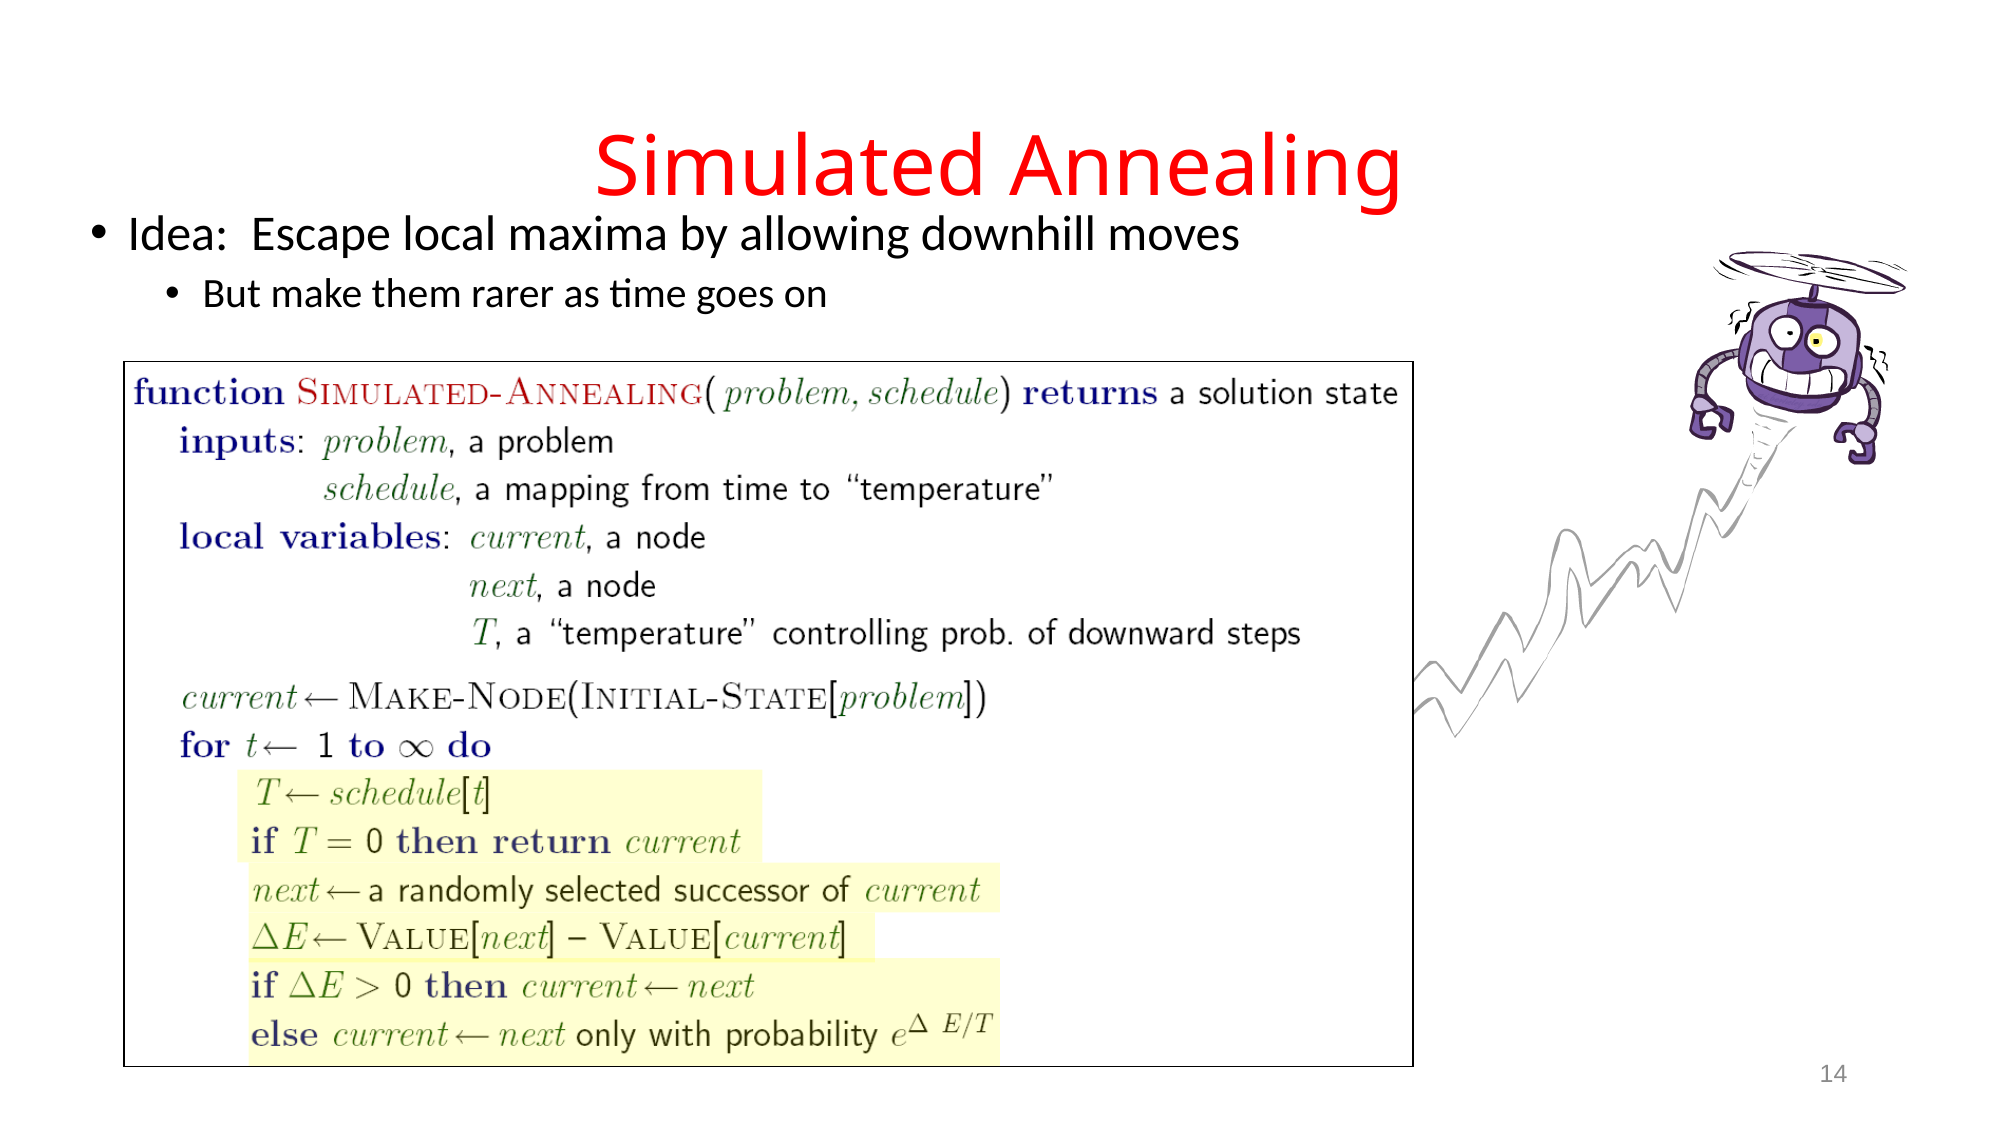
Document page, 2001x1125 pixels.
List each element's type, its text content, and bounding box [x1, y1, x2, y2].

slide_number 14 [1412, 1042, 1863, 1103]
list Idea: Escape local maxima by allowing downhill moves But make them rarer as time goes on [75, 200, 1425, 338]
title Simulated Annealing [137, 59, 1863, 224]
picture [124, 224, 1925, 1066]
